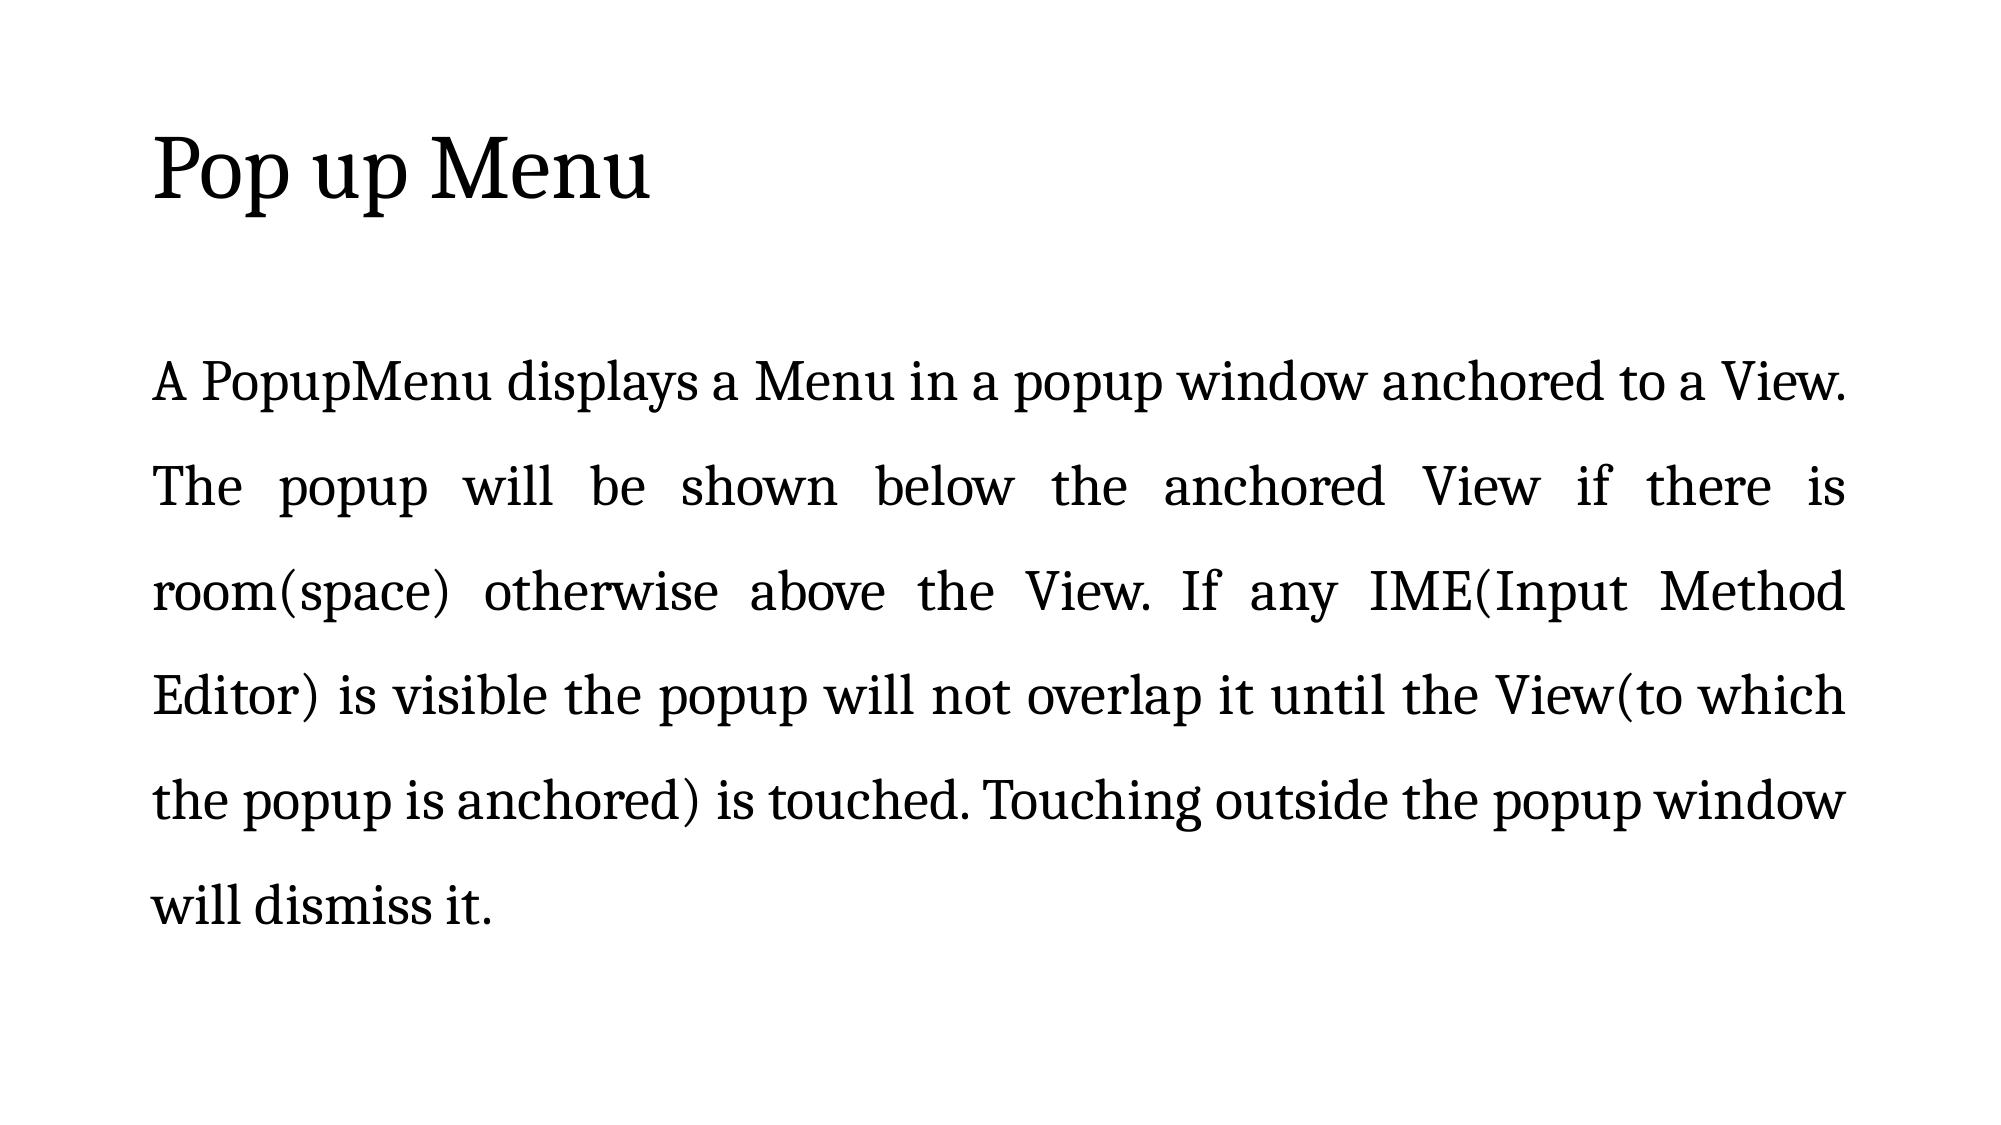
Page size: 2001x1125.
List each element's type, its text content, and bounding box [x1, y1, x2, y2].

list A PopupMenu displays a Menu in a popup window anchored to a View. The popup will be shown below the anchored View if there is room(space) otherwise above the View. If any IME(Input Method Editor) is visible the popup will not overlap it until the View(to which the popup is anchored) is touched. Touching outside the popup window will dismiss it. [137, 299, 1863, 1014]
title Pop up Menu [137, 59, 1863, 278]
